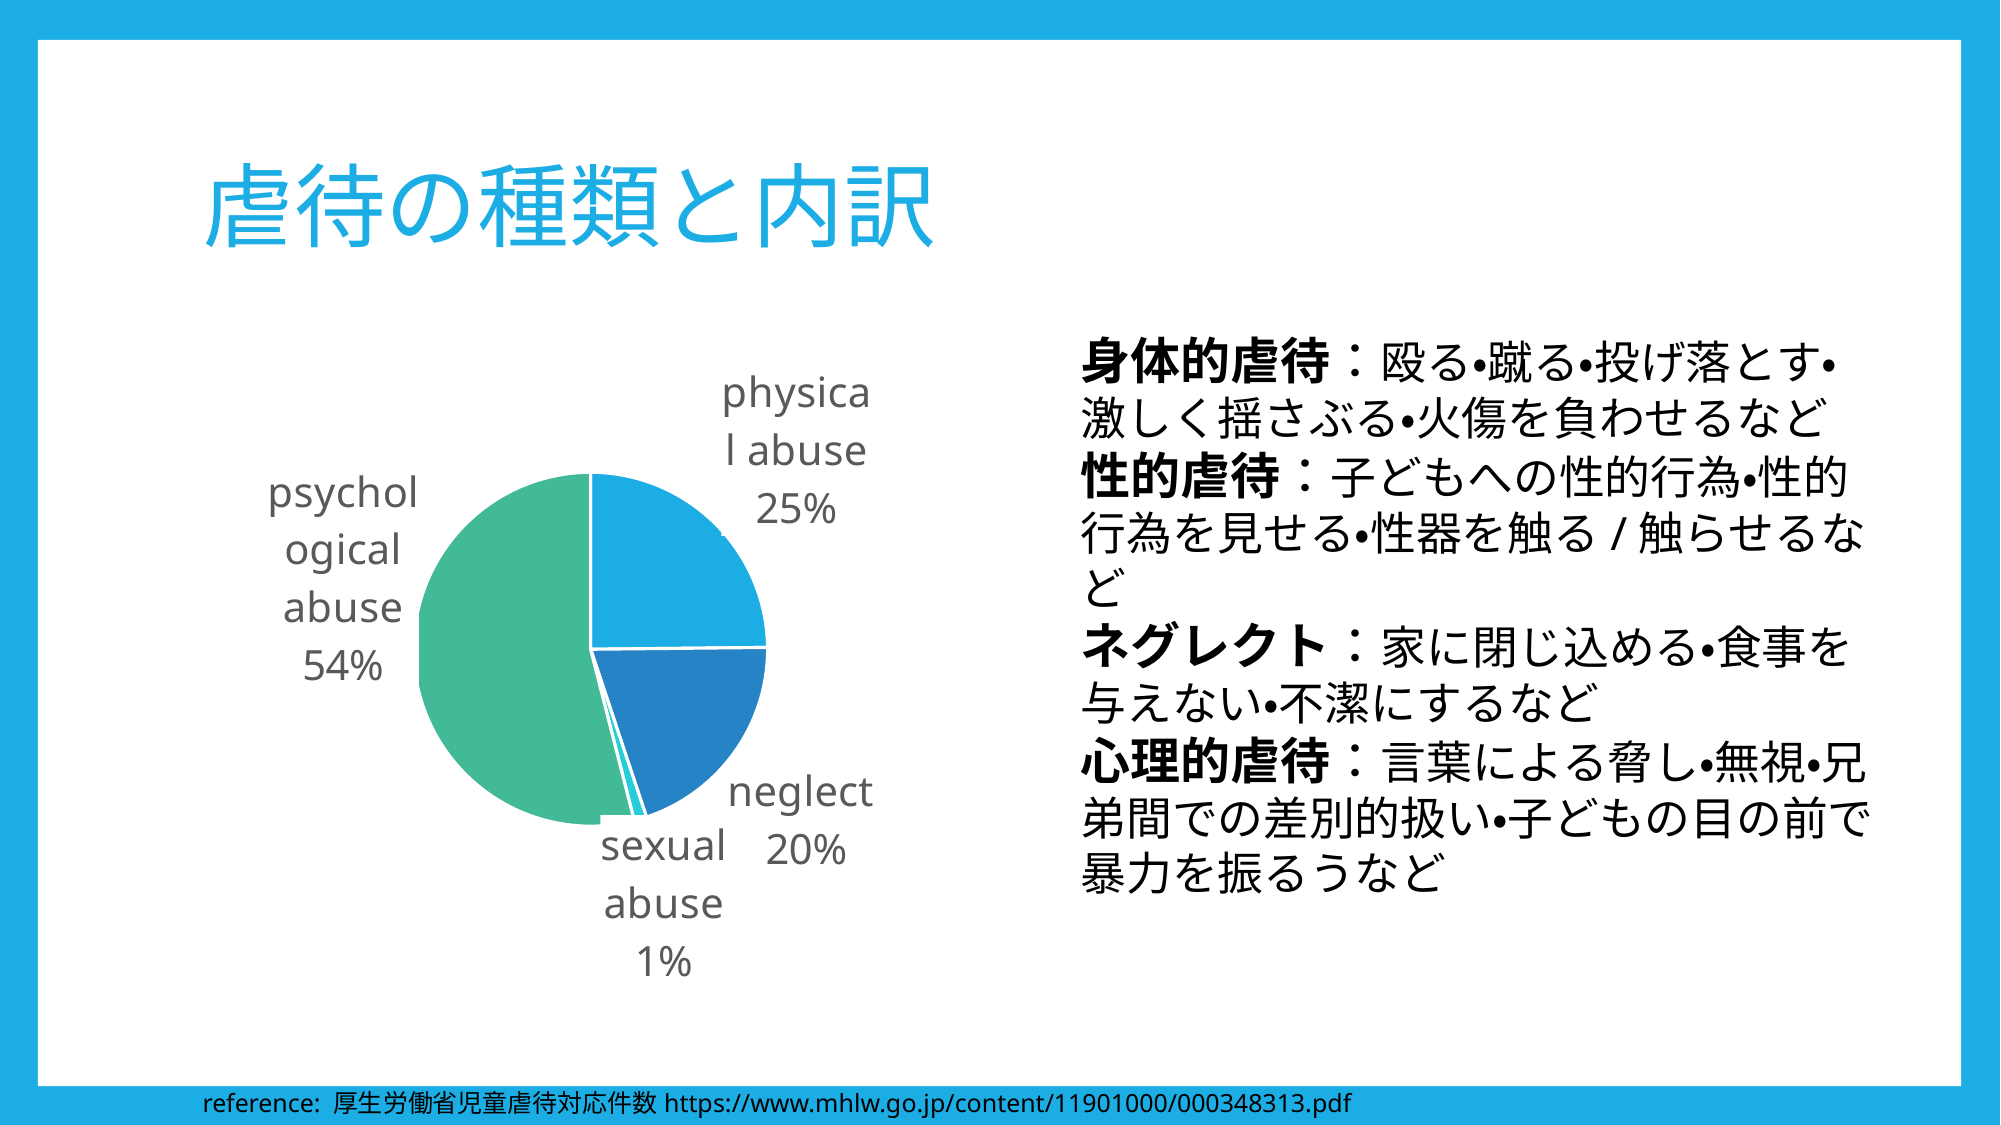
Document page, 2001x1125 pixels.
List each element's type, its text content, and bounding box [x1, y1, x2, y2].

chart [187, 322, 947, 1017]
text_box 身体的虐待：殴る・蹴る・投げ落とす・激しく揺さぶる・火傷を負わせるなど 性的虐待：子どもへの性的行為・性的行為を見せる・性器を触る/触らせるなど ネグレクト：家に閉じ込める・食事を与えない・不潔にするなど 心理的虐待：言葉による脅し・無視・兄弟間での差別的扱い・子どもの目の前で暴力を振るうなど [1065, 322, 1889, 908]
slide_number reference: 厚生労働省児童虐待対応件数https://www.mhlw.go.jp/content/11901000/000348313.pdf [187, 1080, 1482, 1125]
title 虐待の種類と内訳 [187, 99, 1808, 323]
